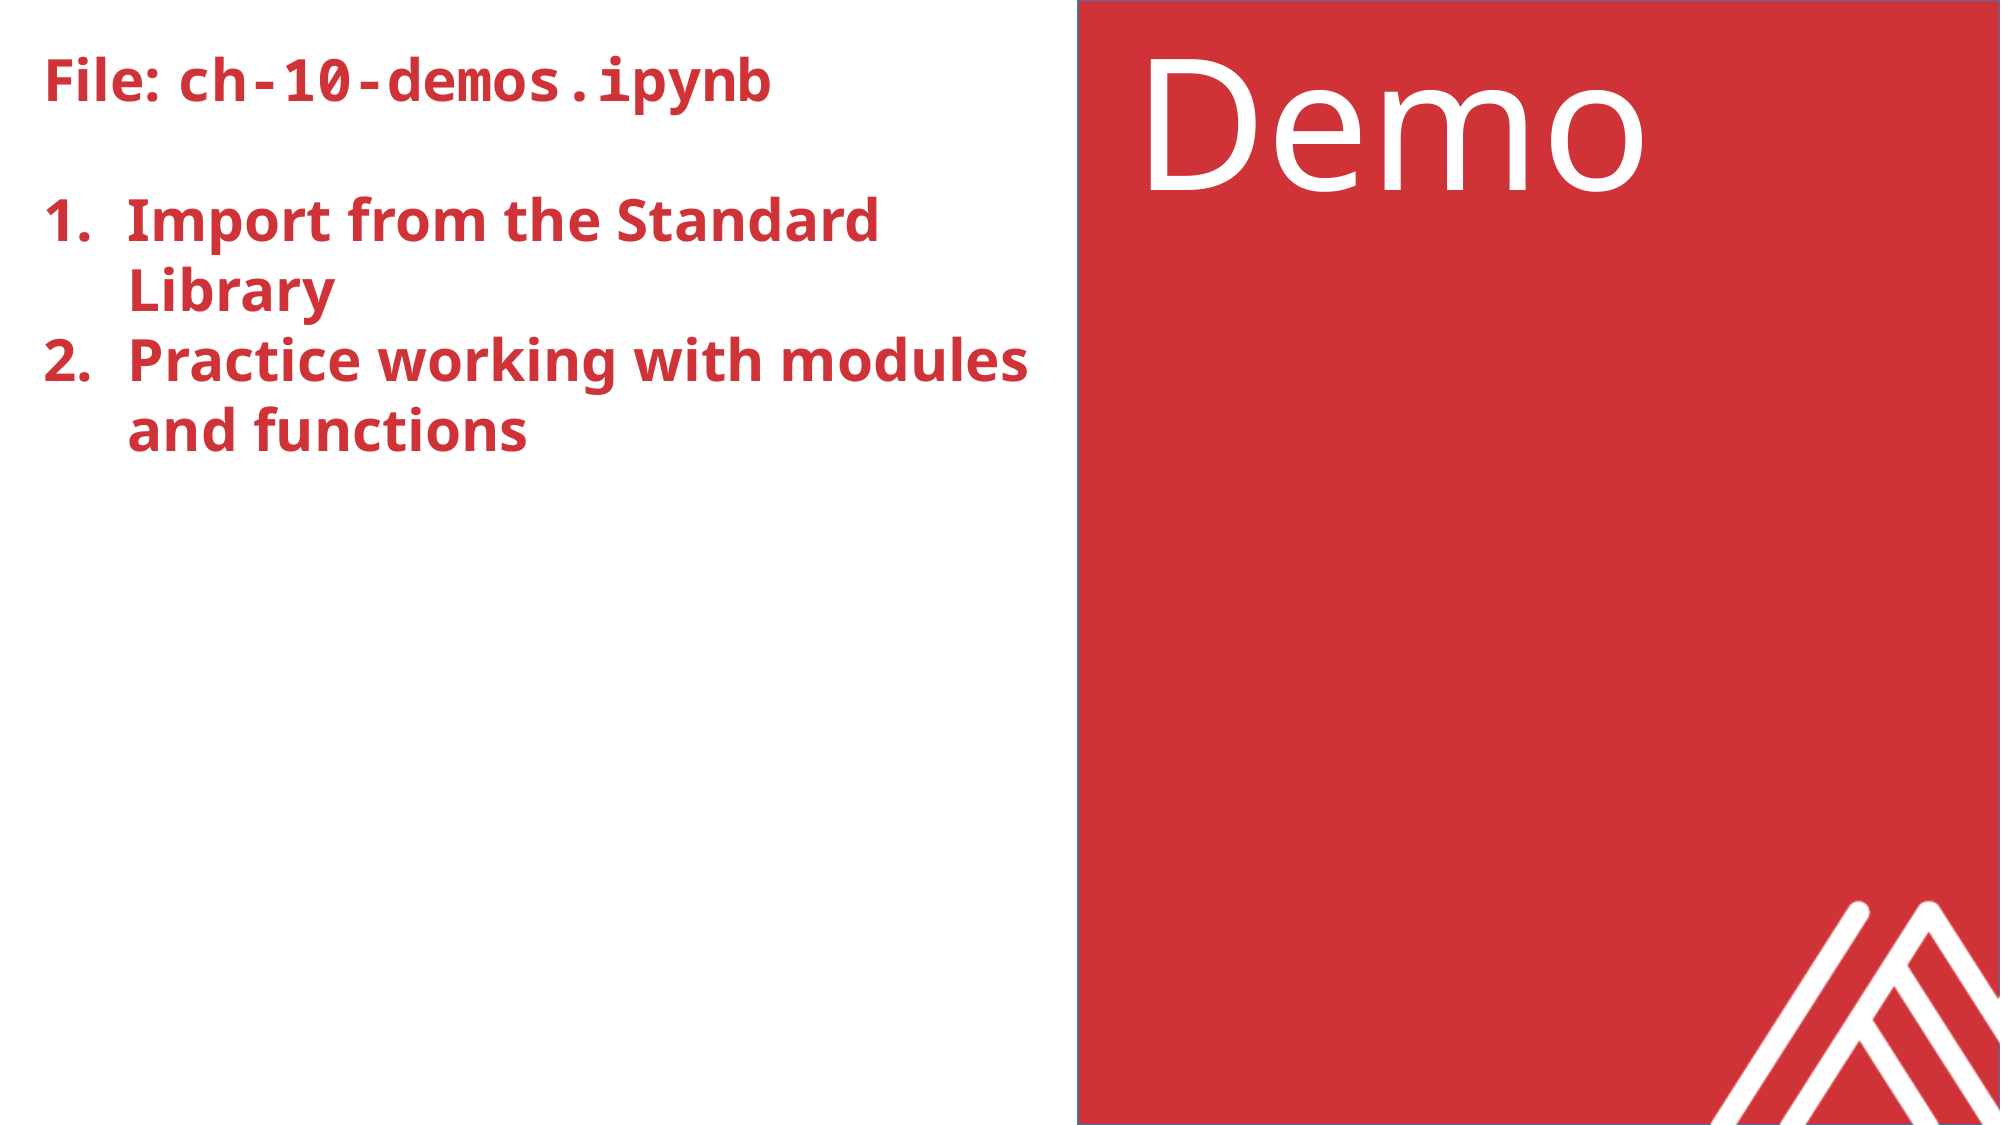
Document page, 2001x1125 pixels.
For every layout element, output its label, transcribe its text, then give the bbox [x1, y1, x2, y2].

picture [1703, 825, 2000, 1125]
text_box Demo [1118, 0, 1795, 235]
text_box File: ch-10-demos.ipynb Import from the Standard Library Practice working with modules and functions [28, 36, 1060, 541]
text_box [1077, 0, 2000, 1125]
